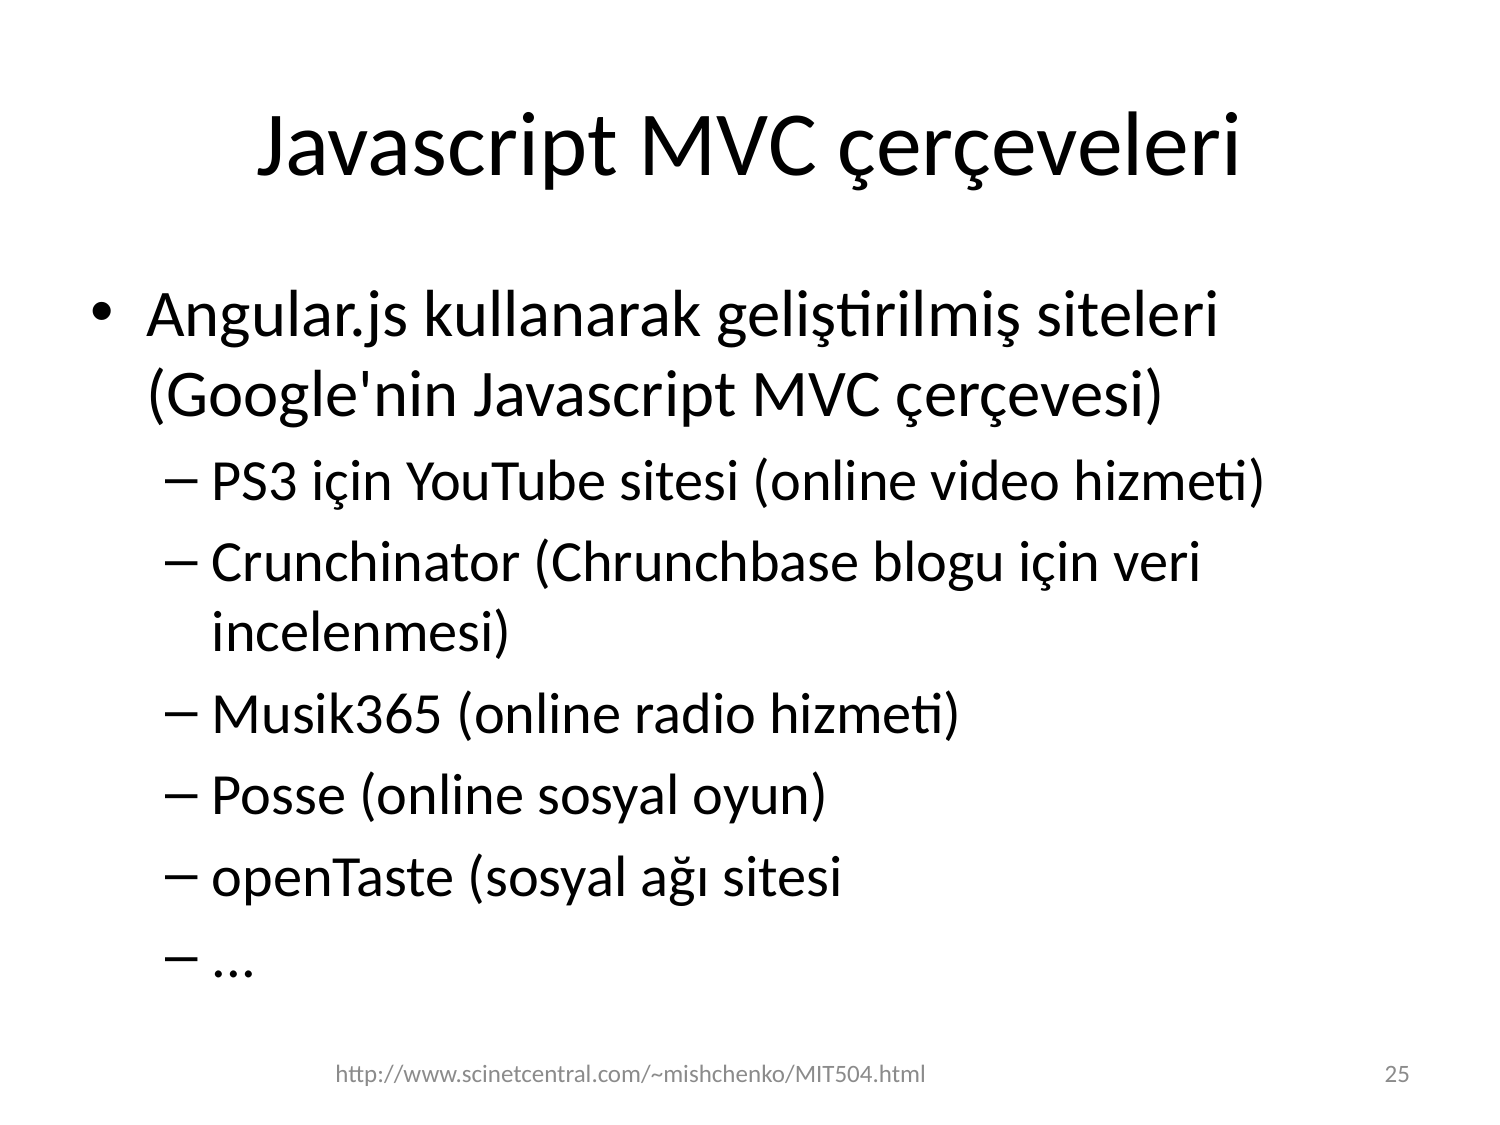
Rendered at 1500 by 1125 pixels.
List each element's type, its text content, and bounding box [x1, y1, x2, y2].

title Javascript MVC çerçeveleri [75, 45, 1425, 233]
list Angular.js kullanarak geliştirilmiş siteleri (Google'nin Javascript MVC çerçevesi) PS3 için YouTube sitesi (online video hizmeti) Crunchinator (Chrunchbase blogu için veri incelenmesi) Musik365 (online radio hizmeti) Posse (online sosyal oyun) openTaste (sosyal ağı sitesi ... [75, 262, 1425, 1005]
footer http://www.scinetcentral.com/~mishchenko/MIT504.html [275, 1042, 988, 1103]
slide_number 25 [1074, 1042, 1425, 1103]
